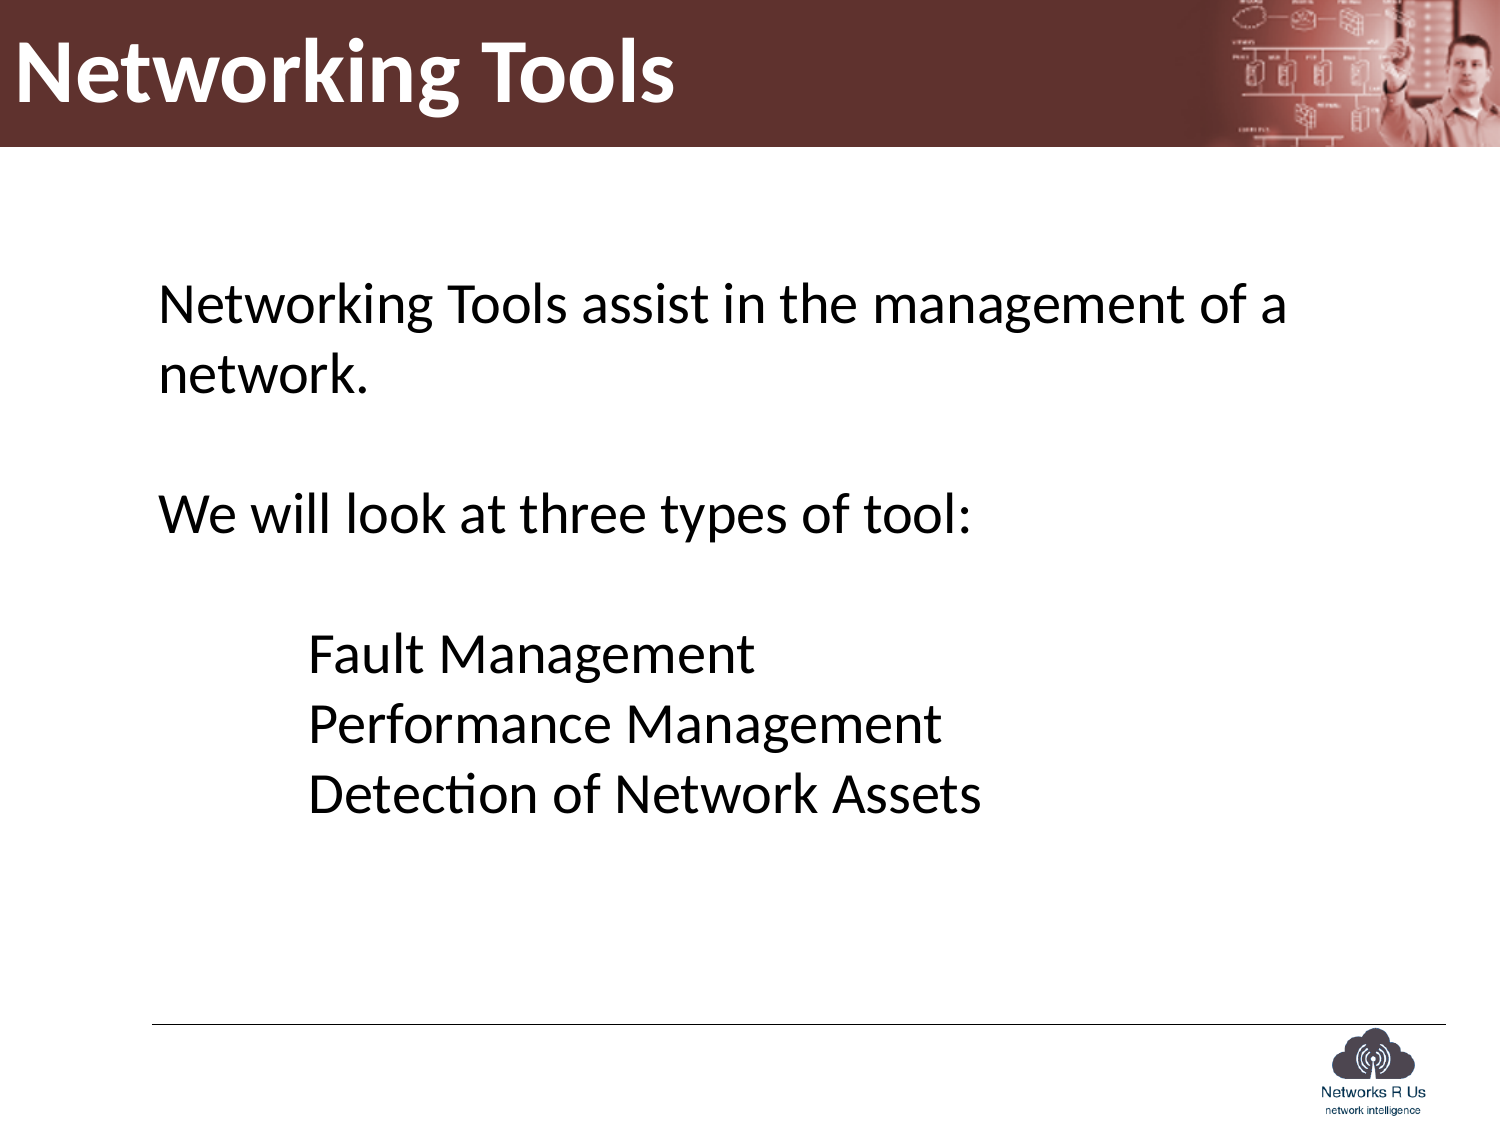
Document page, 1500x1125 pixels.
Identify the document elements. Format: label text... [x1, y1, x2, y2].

text_box Networking Tools assist in the management of a network. We will look at three types of tool: Fault Management Performance Management Detection of Network Assets [143, 258, 1482, 903]
picture [0, 0, 1500, 147]
picture [1305, 1020, 1447, 1125]
